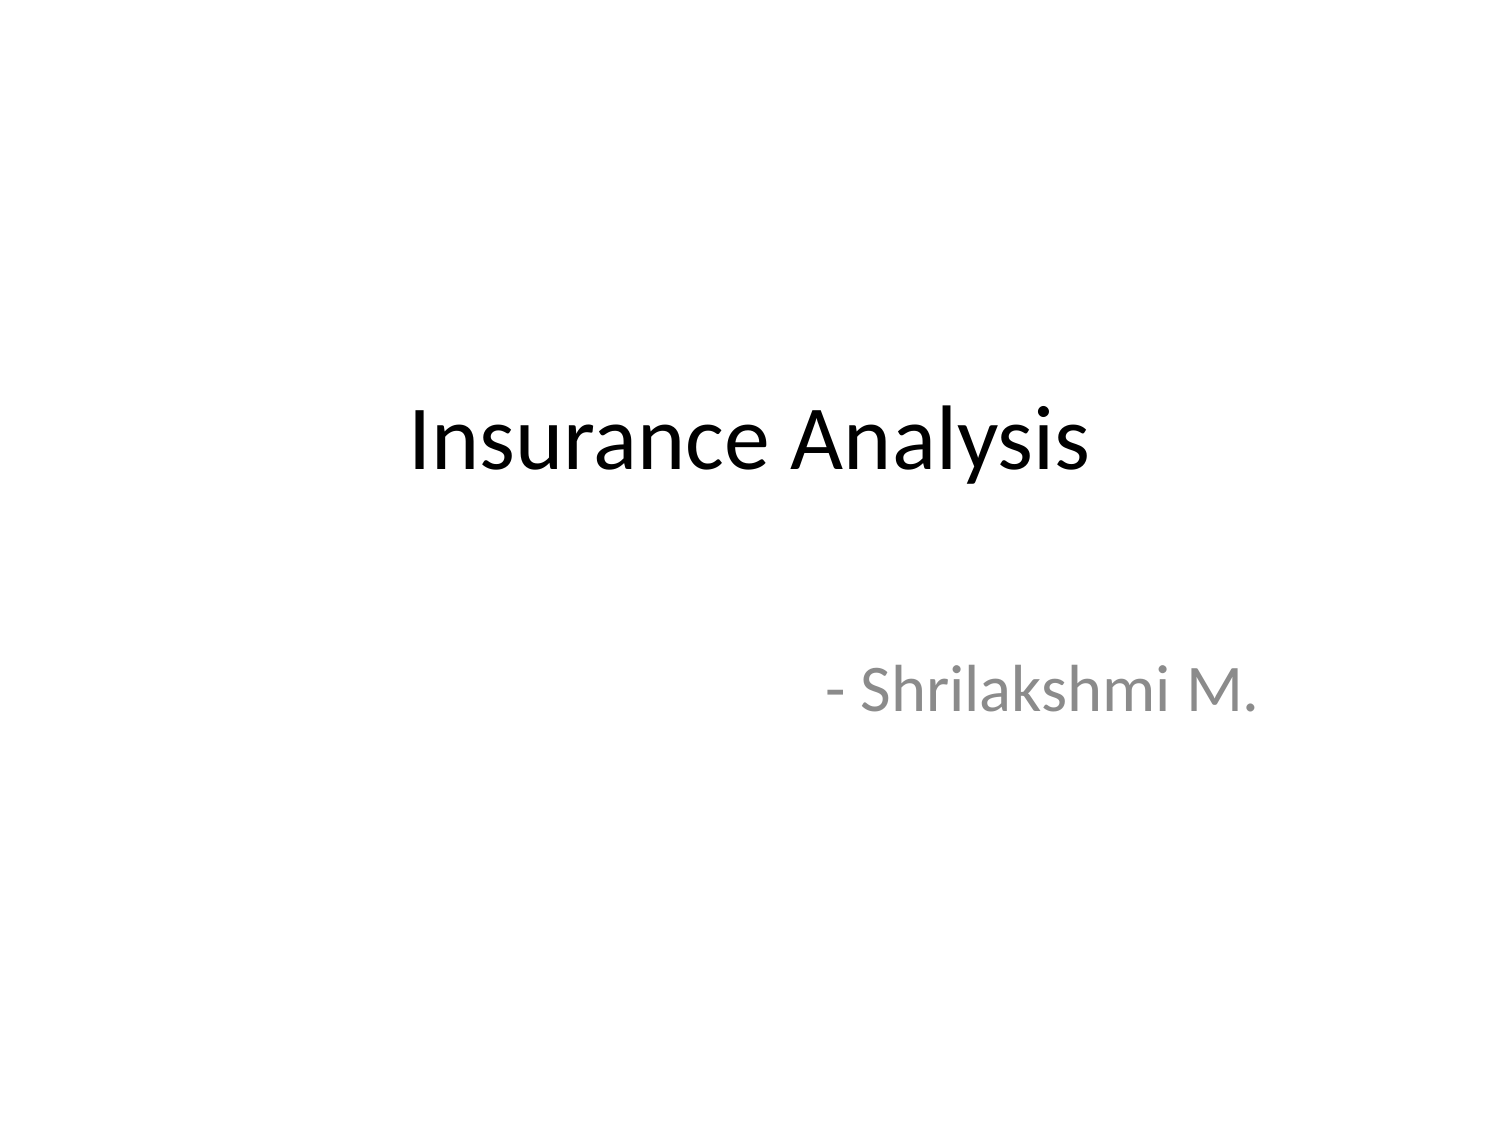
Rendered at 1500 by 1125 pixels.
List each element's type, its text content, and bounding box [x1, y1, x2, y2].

title Insurance Analysis [112, 275, 1388, 591]
subtitle - Shrilakshmi M. [225, 637, 1275, 925]
